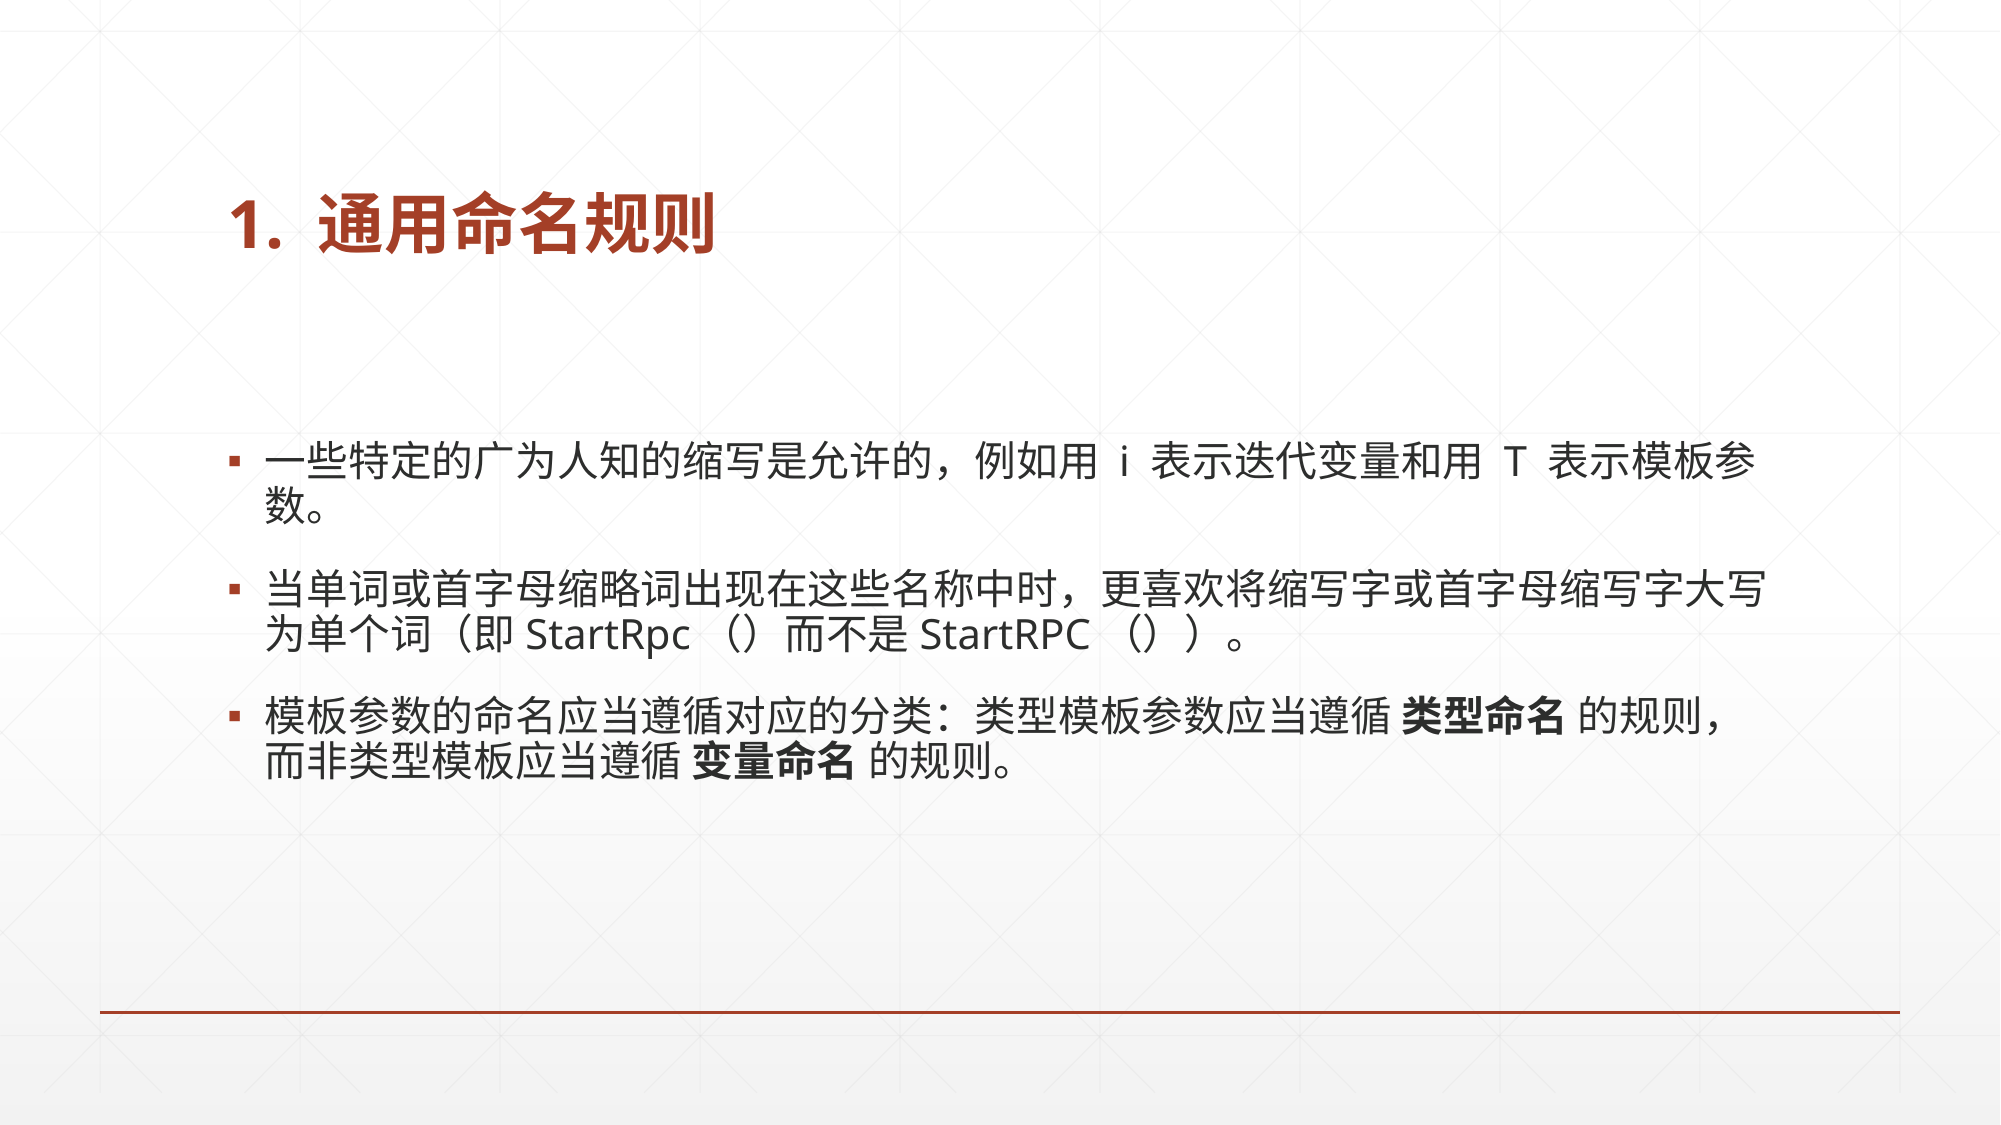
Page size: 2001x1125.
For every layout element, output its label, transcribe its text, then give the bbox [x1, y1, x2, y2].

list 一些特定的广为人知的缩写是允许的，例如用 i 表示迭代变量和用 T 表示模板参数。 当单词或首字母缩略词出现在这些名称中时，更喜欢将缩写字或首字母缩写字大写为单个词（即StartRpc（）而不是StartRPC（））。 模板参数的命名应当遵循对应的分类：类型模板参数应当遵循 类型命名 的规则，而非类型模板应当遵循 变量命名 的规则。 [212, 433, 1788, 1059]
title 1. 通用命名规则 [212, 82, 1788, 271]
